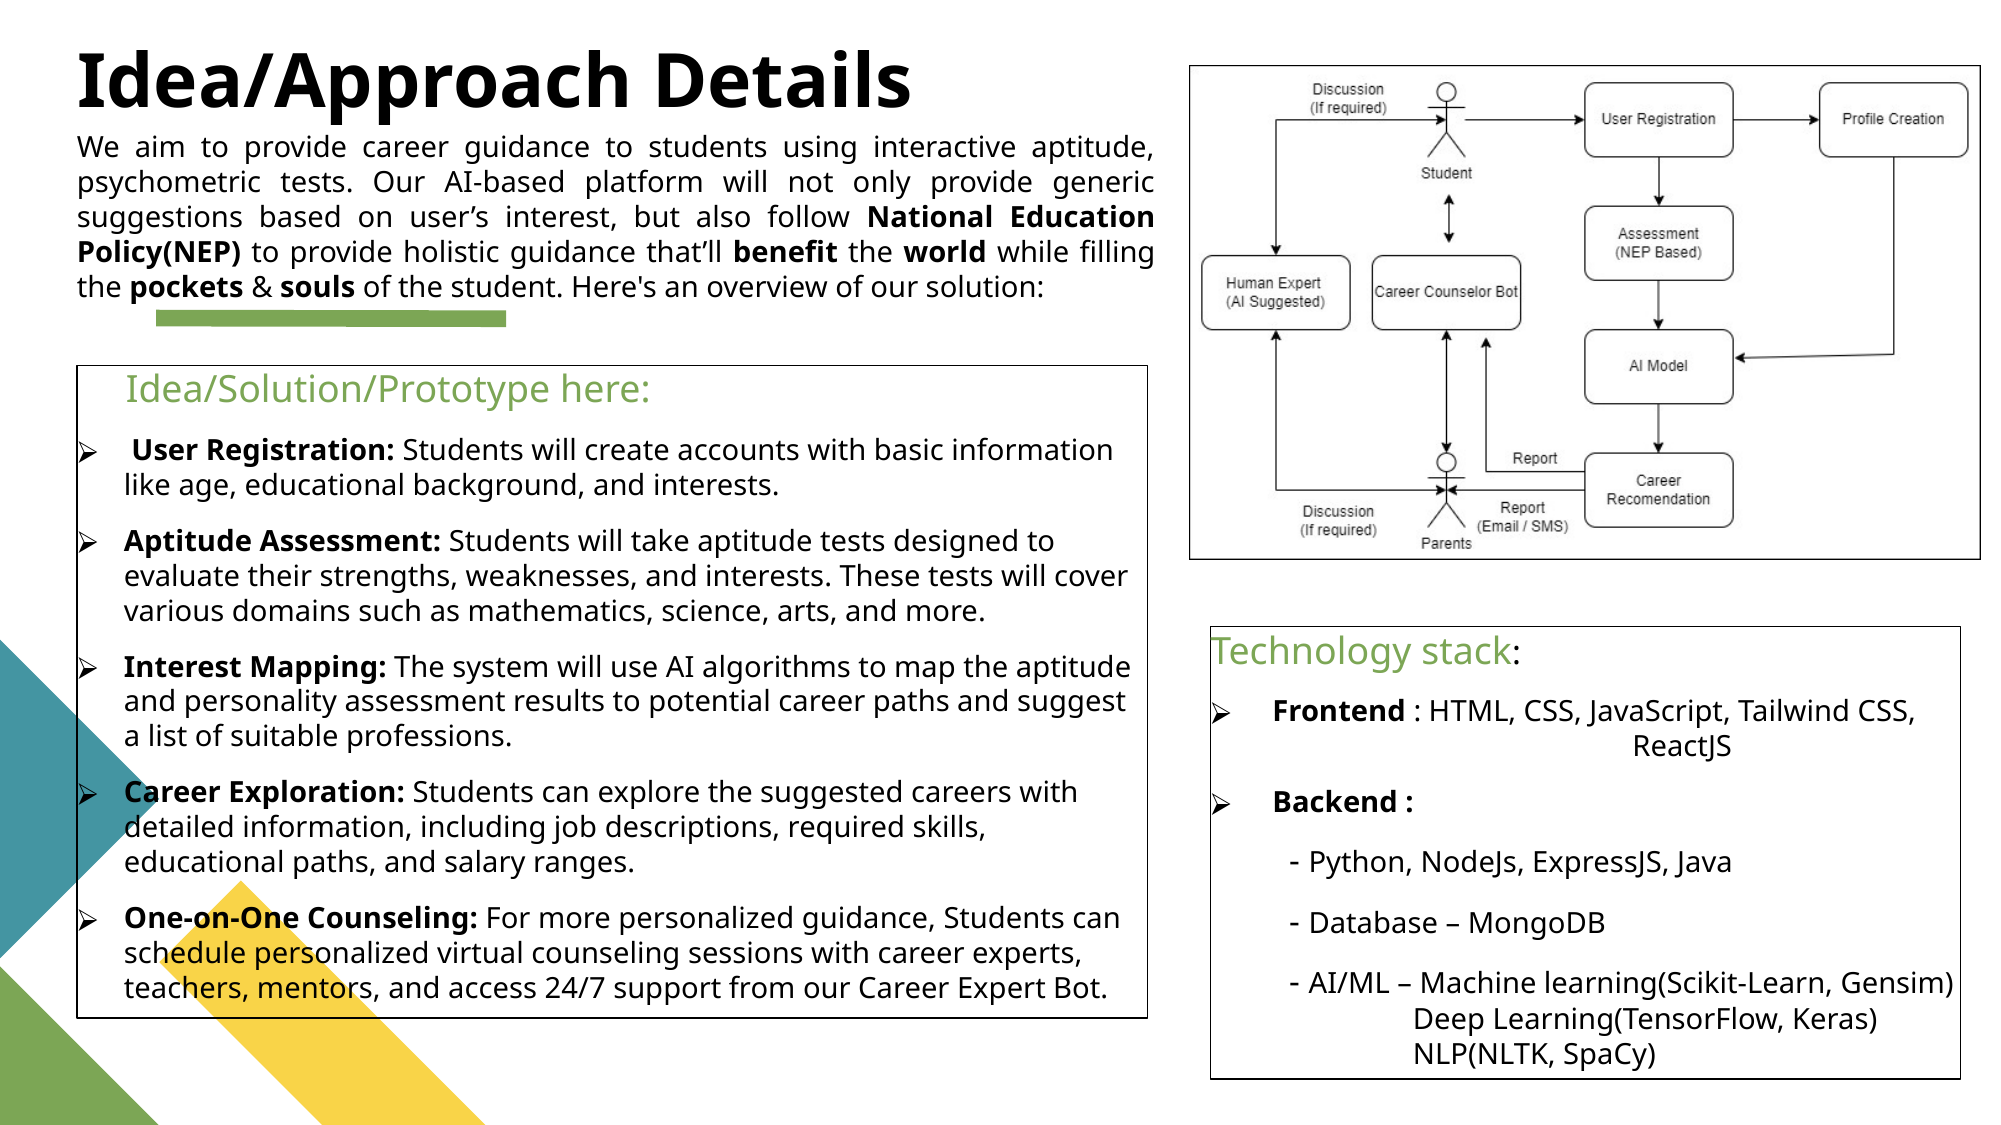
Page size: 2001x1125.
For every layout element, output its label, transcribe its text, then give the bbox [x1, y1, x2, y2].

title Idea/Approach Details [77, 23, 985, 120]
text_box Technology stack: Frontend : HTML, CSS, JavaScript, Tailwind CSS, ReactJS Backend : - Python, NodeJs, ExpressJS, Java - Database – MongoDB - AI/ML – Machine learning(Scikit-Learn, Gensim) Deep Learning(TensorFlow, Keras) NLP(NLTK, SpaCy) [1210, 626, 1961, 1080]
list Idea/Solution/Prototype here: User Registration: Students will create accounts with basic information like age, educational background, and interests. Aptitude Assessment: Students will take aptitude tests designed to evaluate their strengths, weaknesses, and interests. These tests will cover various domains such as mathematics, science, arts, and more. Interest Mapping: The system will use AI algorithms to map the aptitude and personality assessment results to potential career paths and suggest a list of suitable professions. Career Exploration: Students can explore the suggested careers with detailed information, including job descriptions, required skills, educational paths, and salary ranges. One-on-One Counseling: For more personalized guidance, Students can schedule personalized virtual counseling sessions with career experts, teachers, mentors, and access 24/7 support from our Career Expert Bot. [77, 365, 1148, 1019]
picture [1189, 64, 1982, 561]
text_box We aim to provide career guidance to students using interactive aptitude, psychometric tests. Our AI-based platform will not only provide generic suggestions based on user’s interest, but also follow National Education Policy(NEP) to provide holistic guidance that’ll benefit the world while filling the pockets & souls of the student. Here's an overview of our solution: [62, 120, 1171, 311]
